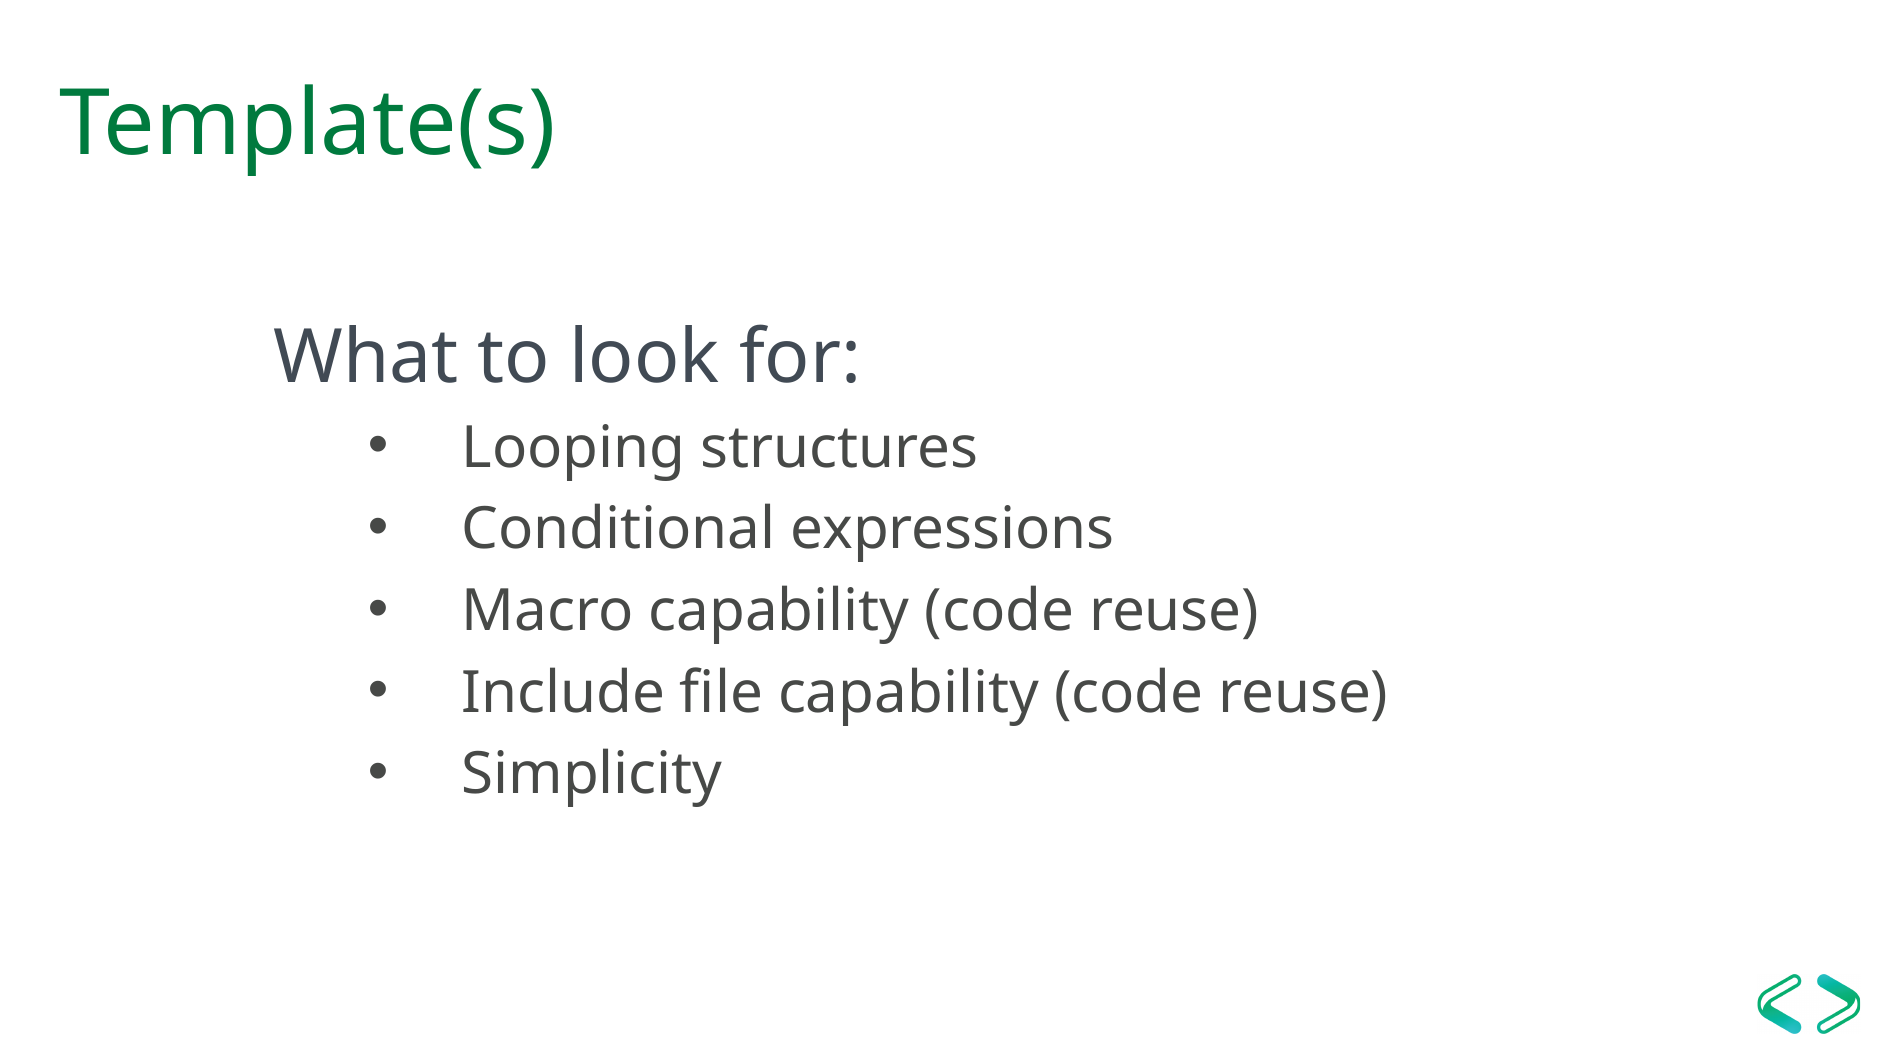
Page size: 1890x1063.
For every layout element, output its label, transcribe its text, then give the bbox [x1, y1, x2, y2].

list What to look for: Looping structures Conditional expressions Macro capability (code reuse) Include file capability (code reuse) Simplicity [273, 307, 1787, 856]
title Template(s) [59, 59, 1831, 178]
